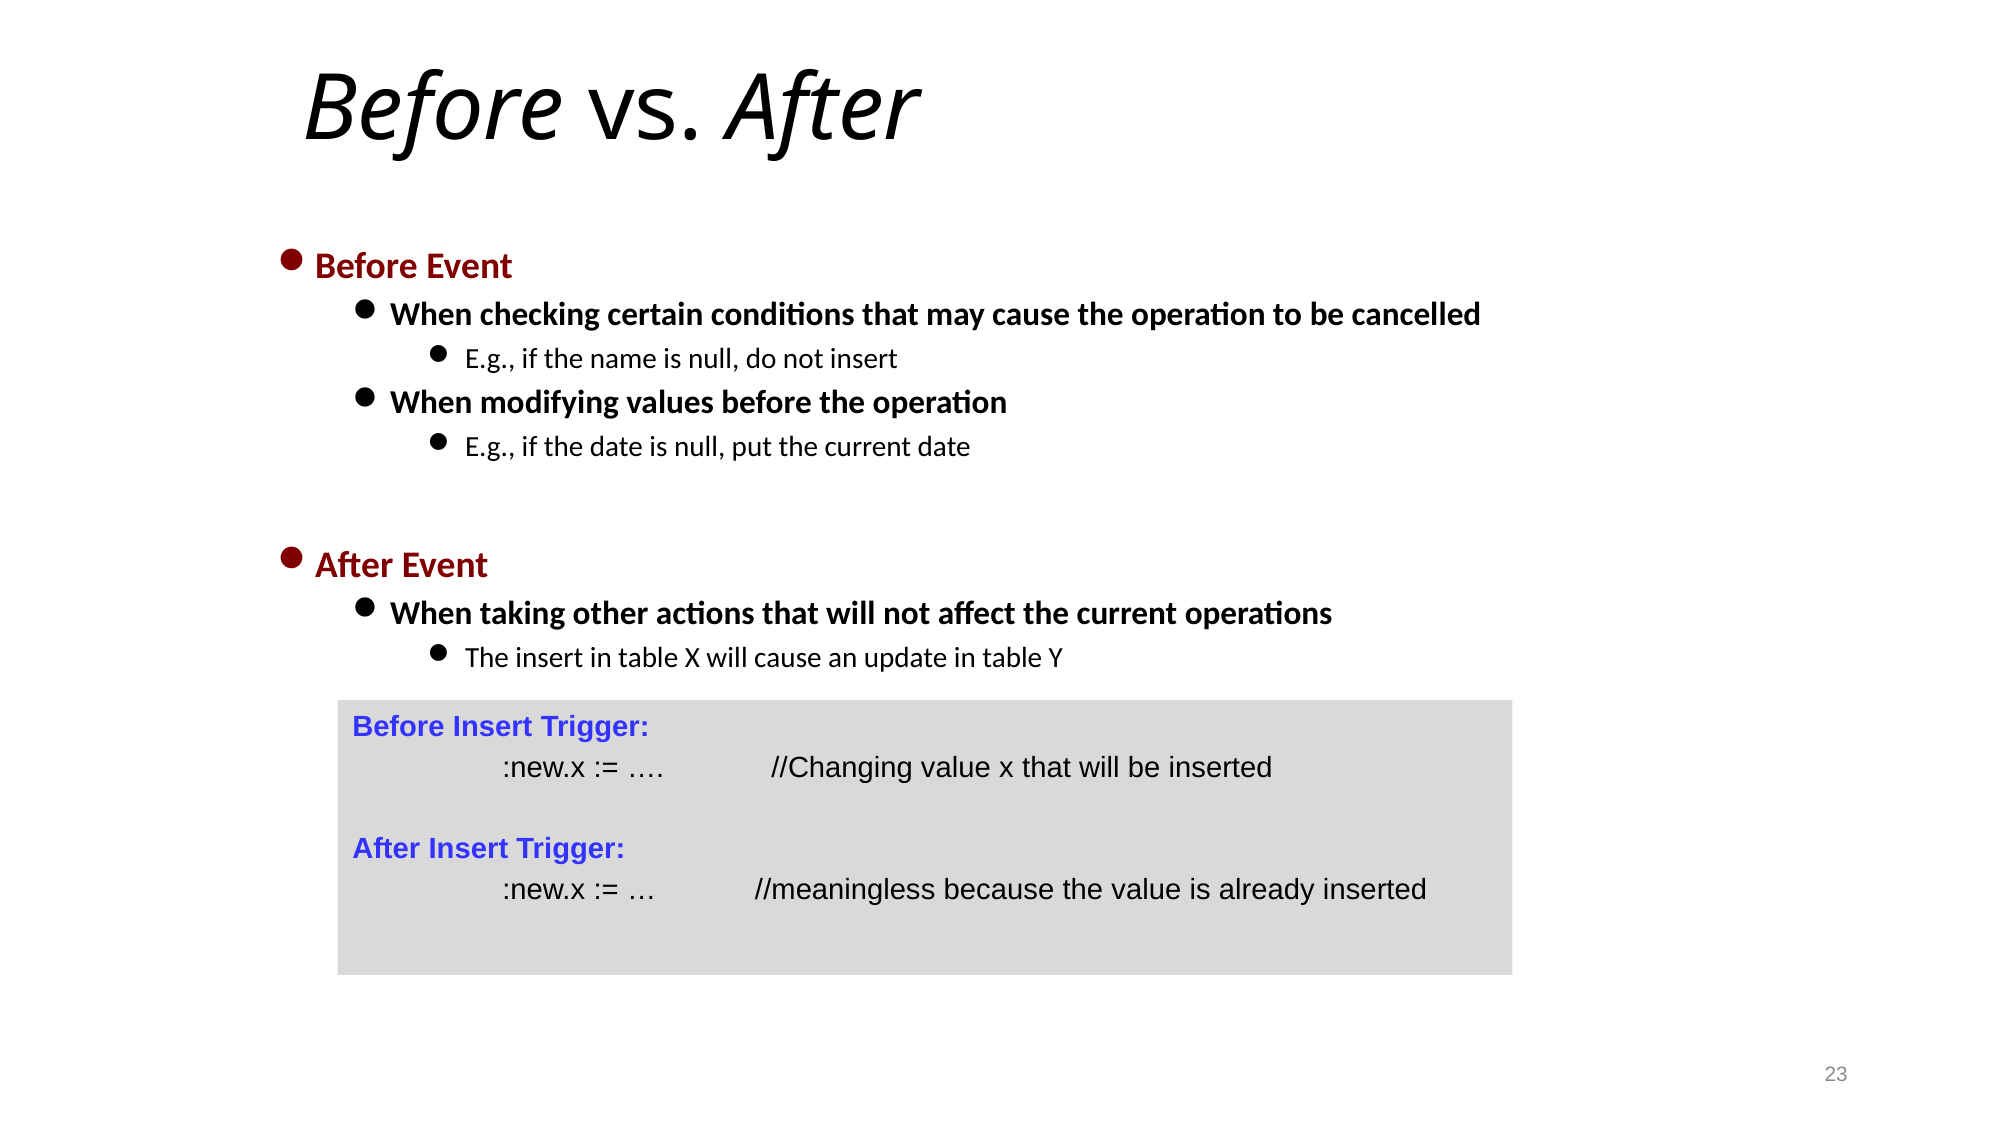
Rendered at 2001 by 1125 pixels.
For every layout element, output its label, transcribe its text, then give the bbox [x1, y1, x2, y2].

list Before Event When checking certain conditions that may cause the operation to be cancelled E.g., if the name is null, do not insert When modifying values before the operation E.g., if the date is null, put the current date After Event When taking other actions that will not affect the current operations The insert in table X will cause an update in table Y [262, 238, 1713, 738]
text_box Before Insert Trigger: :new.x := …. //Changing value x that will be inserted After Insert Trigger: :new.x := … //meaningless because the value is already inserted [337, 699, 1513, 975]
title Before vs. After [287, 20, 1525, 200]
slide_number 23 [1412, 1042, 1863, 1103]
